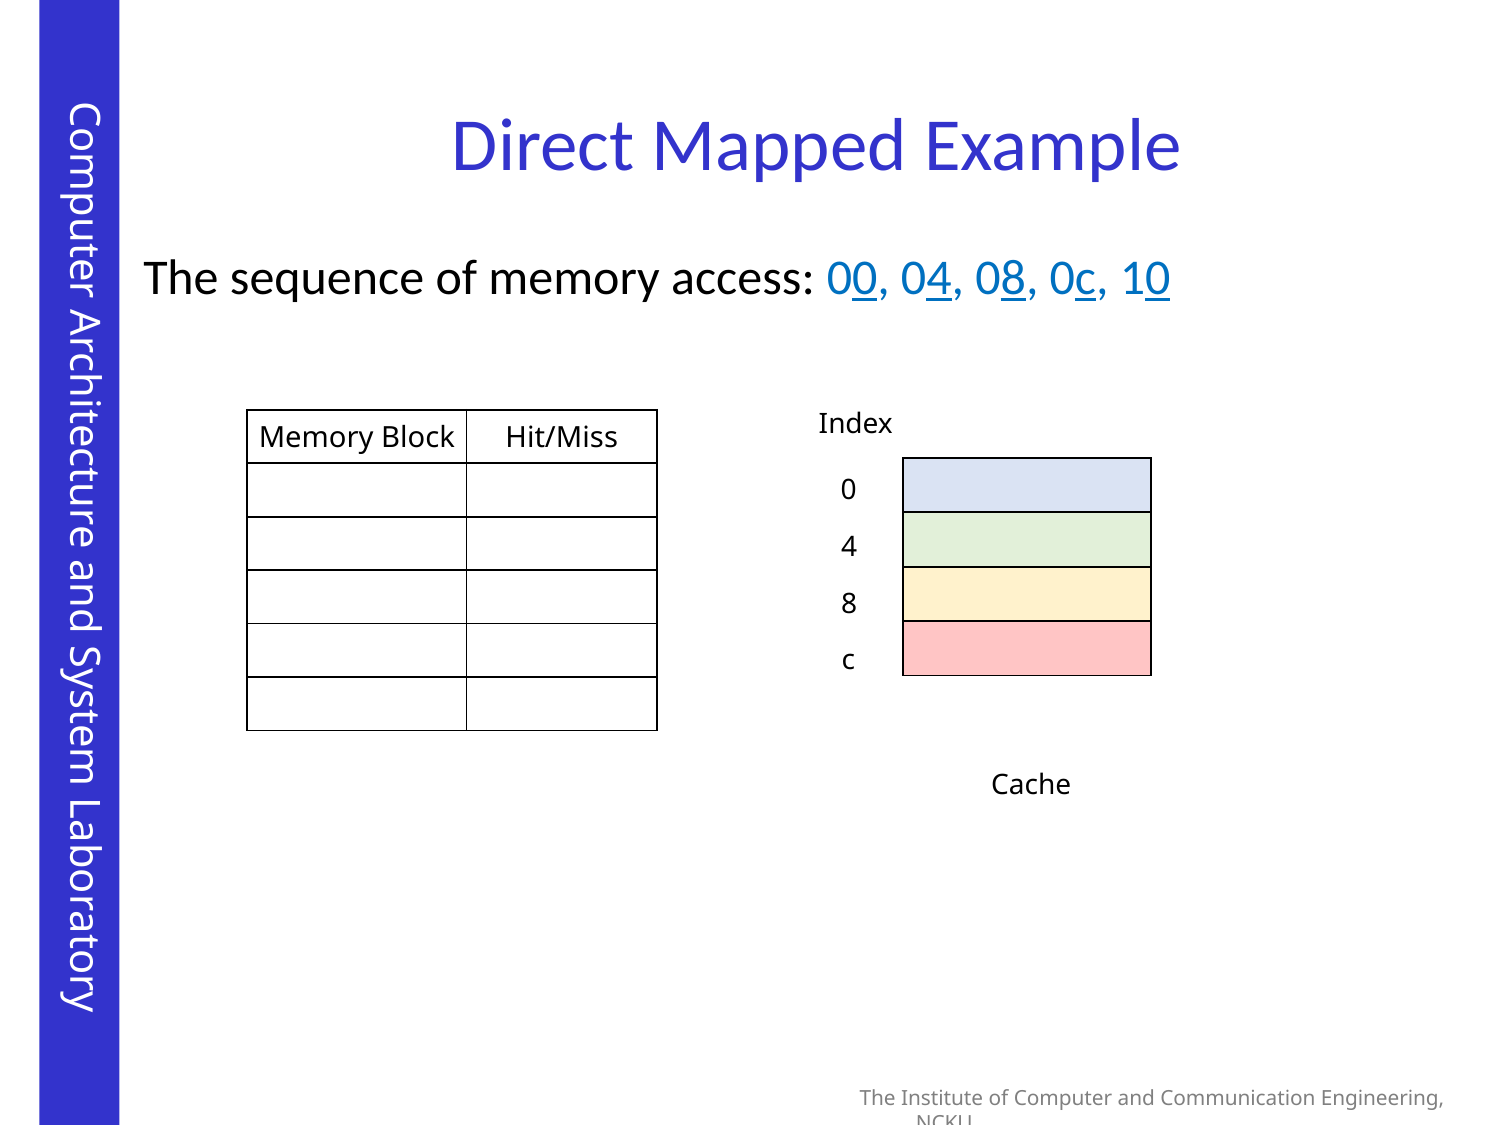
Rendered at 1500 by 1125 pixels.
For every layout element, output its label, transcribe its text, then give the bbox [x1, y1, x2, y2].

table_cell [467, 571, 656, 623]
text_box 8 [826, 578, 873, 627]
table_cell [248, 678, 466, 730]
table_cell [248, 571, 466, 623]
text_box Cache [976, 758, 1086, 808]
text_box 4 [826, 520, 873, 570]
table_cell [467, 464, 656, 516]
table_cell [248, 464, 466, 516]
table_cell [904, 568, 1150, 620]
table_header Memory Block [248, 411, 466, 462]
text_box The sequence of memory access: 00, 04, 08, 0c, 10 [128, 237, 1186, 313]
table_cell [467, 678, 656, 730]
table_cell [904, 622, 1150, 675]
table_cell [467, 624, 656, 676]
table_cell [467, 518, 656, 569]
text_box Index [804, 398, 908, 447]
table_header [904, 459, 1150, 511]
table_cell [248, 624, 466, 676]
table_cell [248, 518, 466, 569]
table_header Hit/Miss [467, 411, 656, 462]
table_cell [904, 513, 1150, 566]
title Direct Mapped Example [169, 86, 1465, 194]
text_box c [826, 634, 871, 684]
text_box 0 [825, 463, 872, 513]
